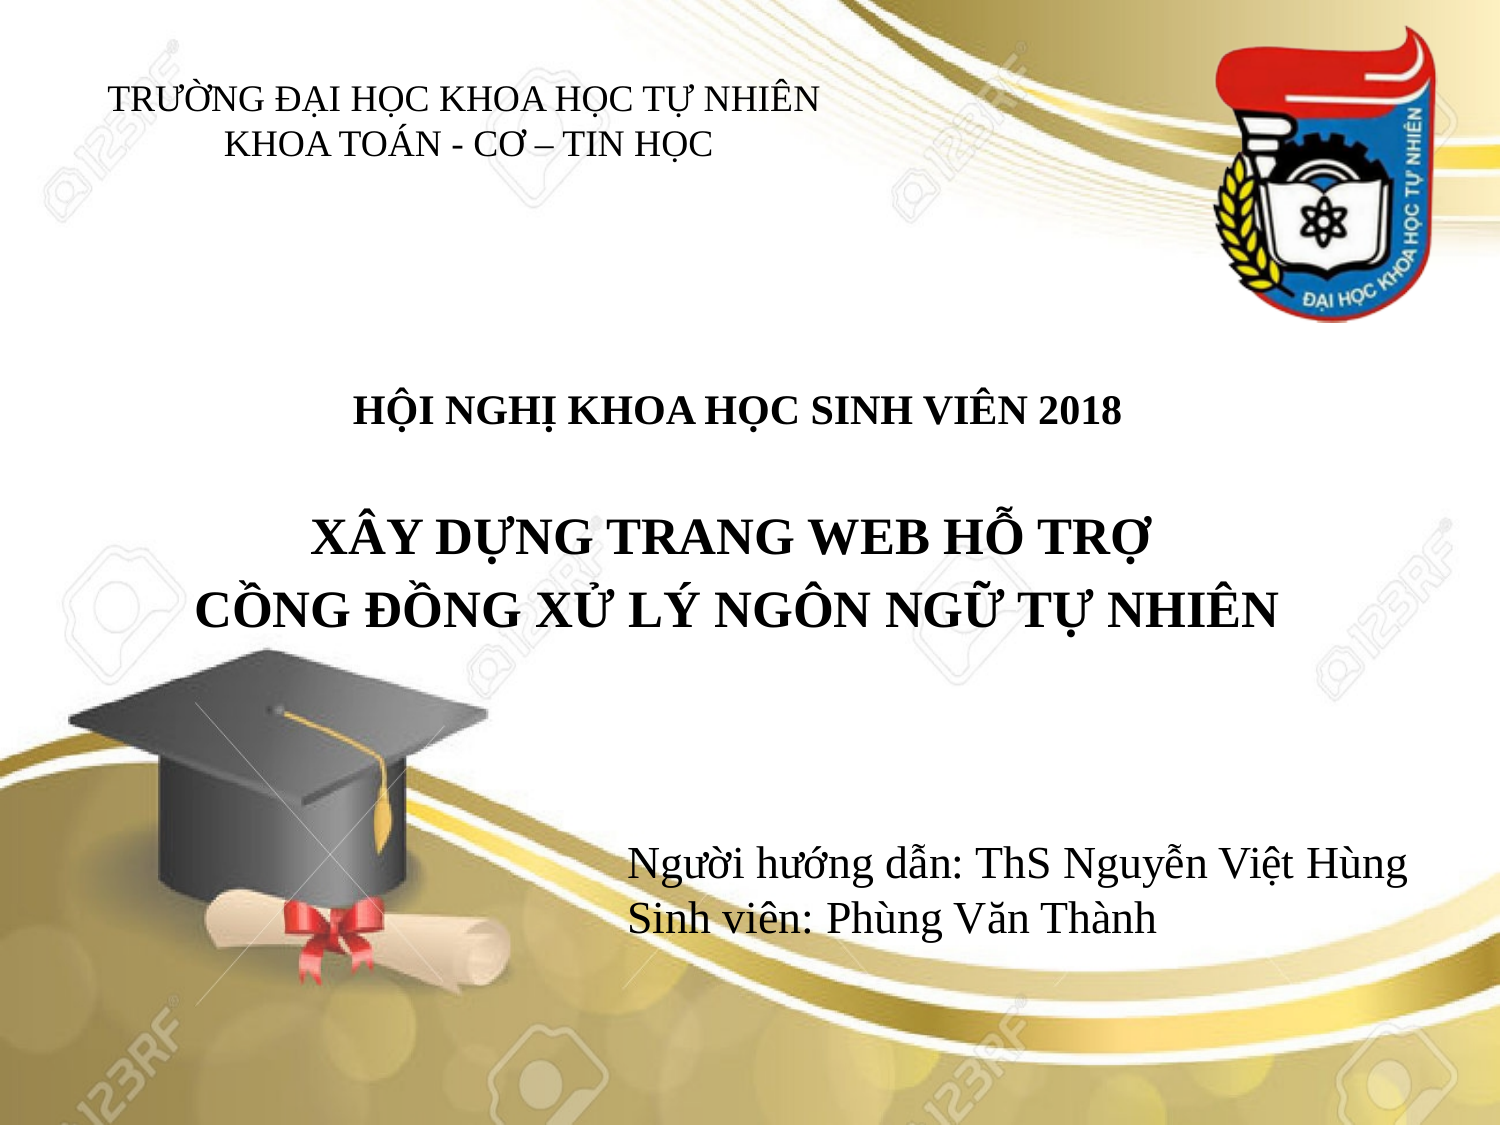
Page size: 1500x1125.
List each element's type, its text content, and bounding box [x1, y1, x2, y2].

title TRƯỜNG ĐẠI HỌC KHOA HỌC TỰ NHIÊN KHOA TOÁN - CƠ – TIN HỌC [50, 75, 888, 163]
picture [1212, 24, 1438, 324]
subtitle HỘI NGHỊ KHOA HỌC SINH VIÊN 2018 XÂY DỰNG TRANG WEB HỖ TRỢ CỒNG ĐỒNG XỬ LÝ NGÔN NGỮ TỰ NHIÊN [112, 375, 1363, 650]
text_box Người hướng dẫn: ThS Nguyễn Việt Hùng Sinh viên: Phùng Văn Thành [612, 824, 1500, 950]
